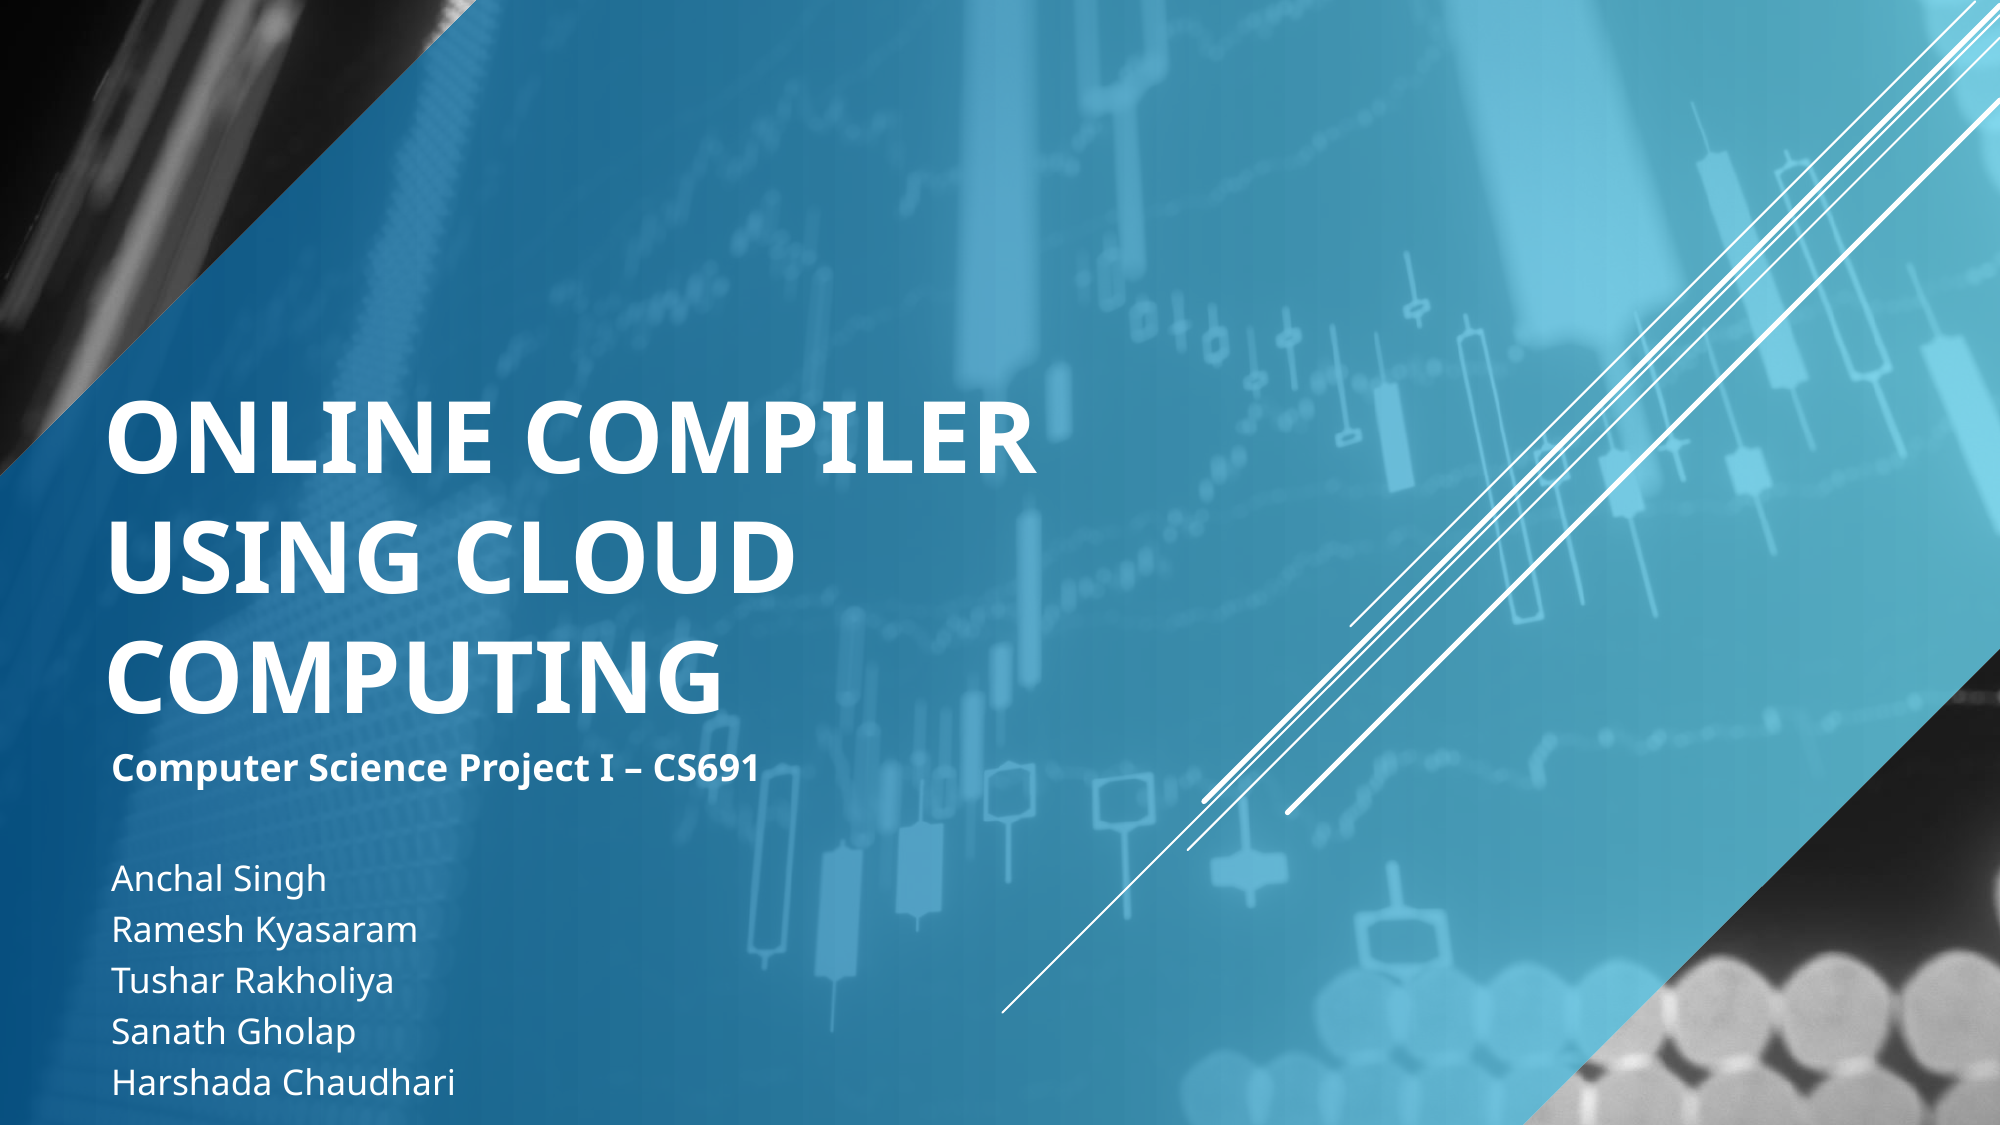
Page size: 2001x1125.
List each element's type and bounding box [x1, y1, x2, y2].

picture [0, 0, 2000, 1125]
text_box [1002, 1, 2000, 1013]
